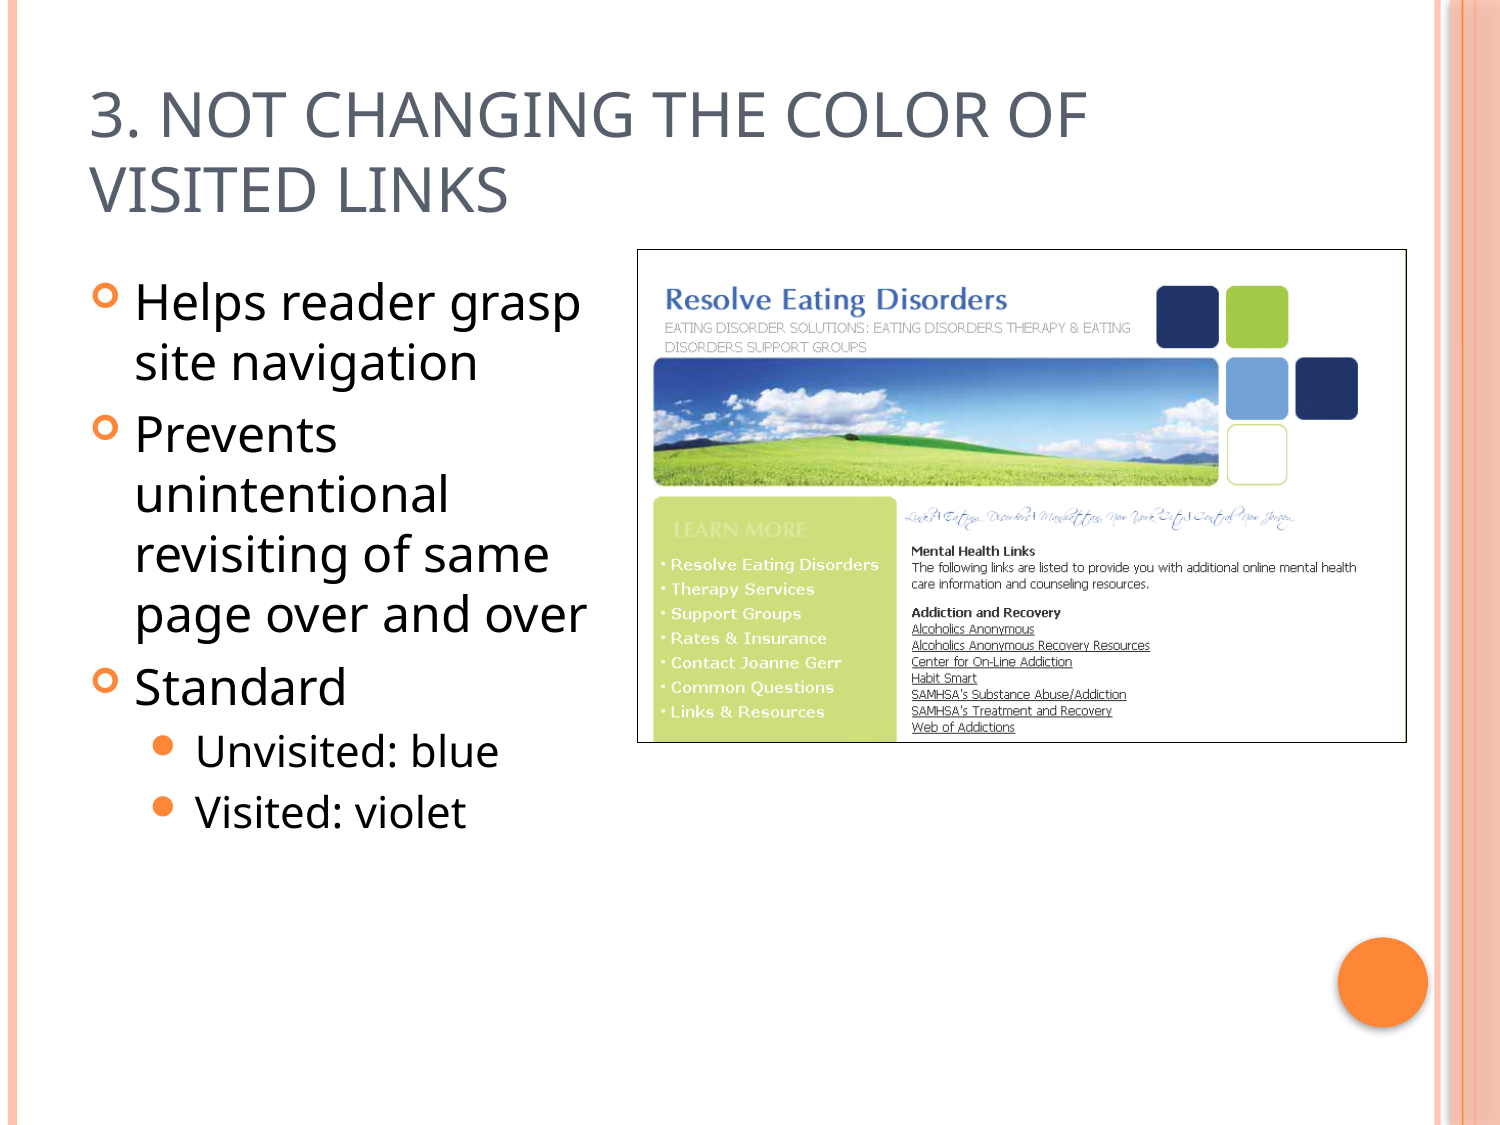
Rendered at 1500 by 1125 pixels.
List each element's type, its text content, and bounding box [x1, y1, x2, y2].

title 3. Not Changing the Color of Visited Links [75, 45, 1300, 233]
list Helps reader grasp site navigation Prevents unintentional revisiting of same page over and over Standard Unvisited: blue Visited: violet [75, 262, 675, 1013]
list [636, 249, 1407, 743]
